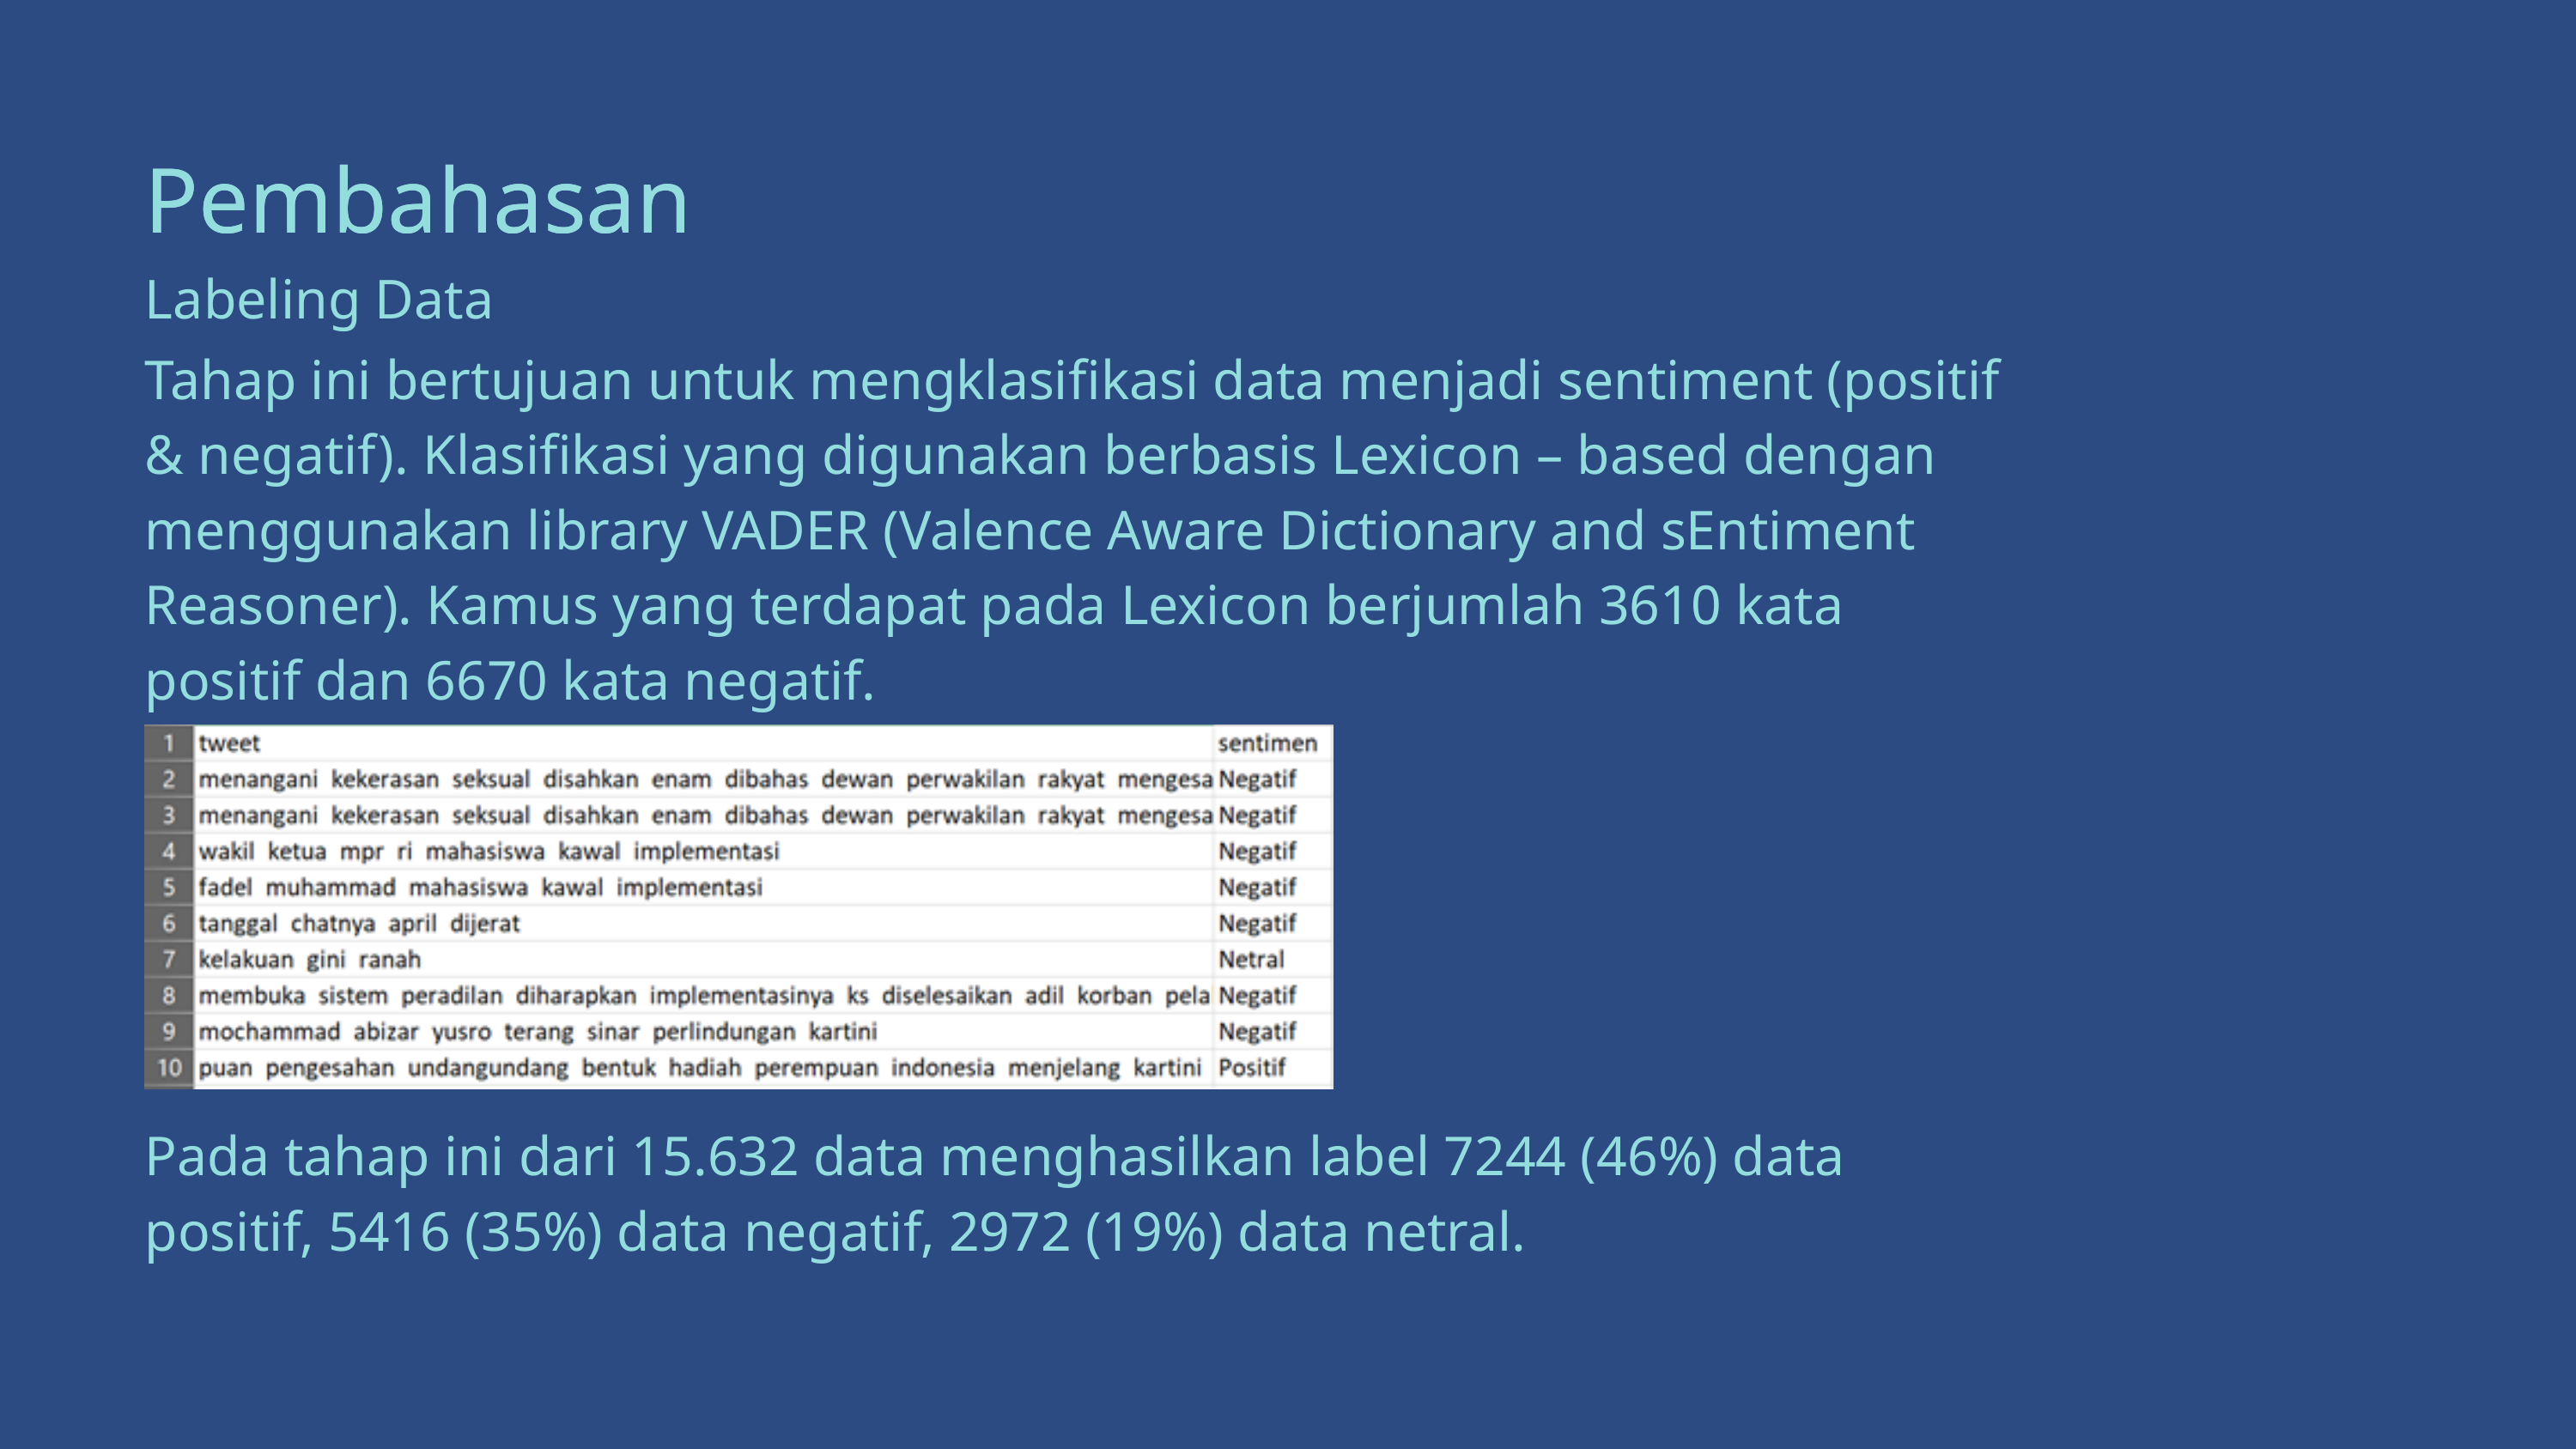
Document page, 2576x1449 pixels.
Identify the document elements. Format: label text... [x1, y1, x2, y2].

text_box Pada tahap ini dari 15.632 data menghasilkan label 7244 (46%) data positif, 5416 (35%) data negatif, 2972 (19%) data netral. [144, 1111, 2011, 1262]
text_box Tahap ini bertujuan untuk mengklasifikasi data menjadi sentiment (positif & negatif). Klasifikasi yang digunakan berbasis Lexicon – based dengan menggunakan library VADER (Valence Aware Dictionary and sEntiment Reasoner). Kamus yang terdapat pada Lexicon berjumlah 3610 kata positif dan 6670 kata negatif. [144, 335, 2011, 711]
text_box Labeling Data [144, 253, 623, 330]
text_box Pembahasan [144, 143, 707, 252]
picture [144, 724, 1334, 1089]
